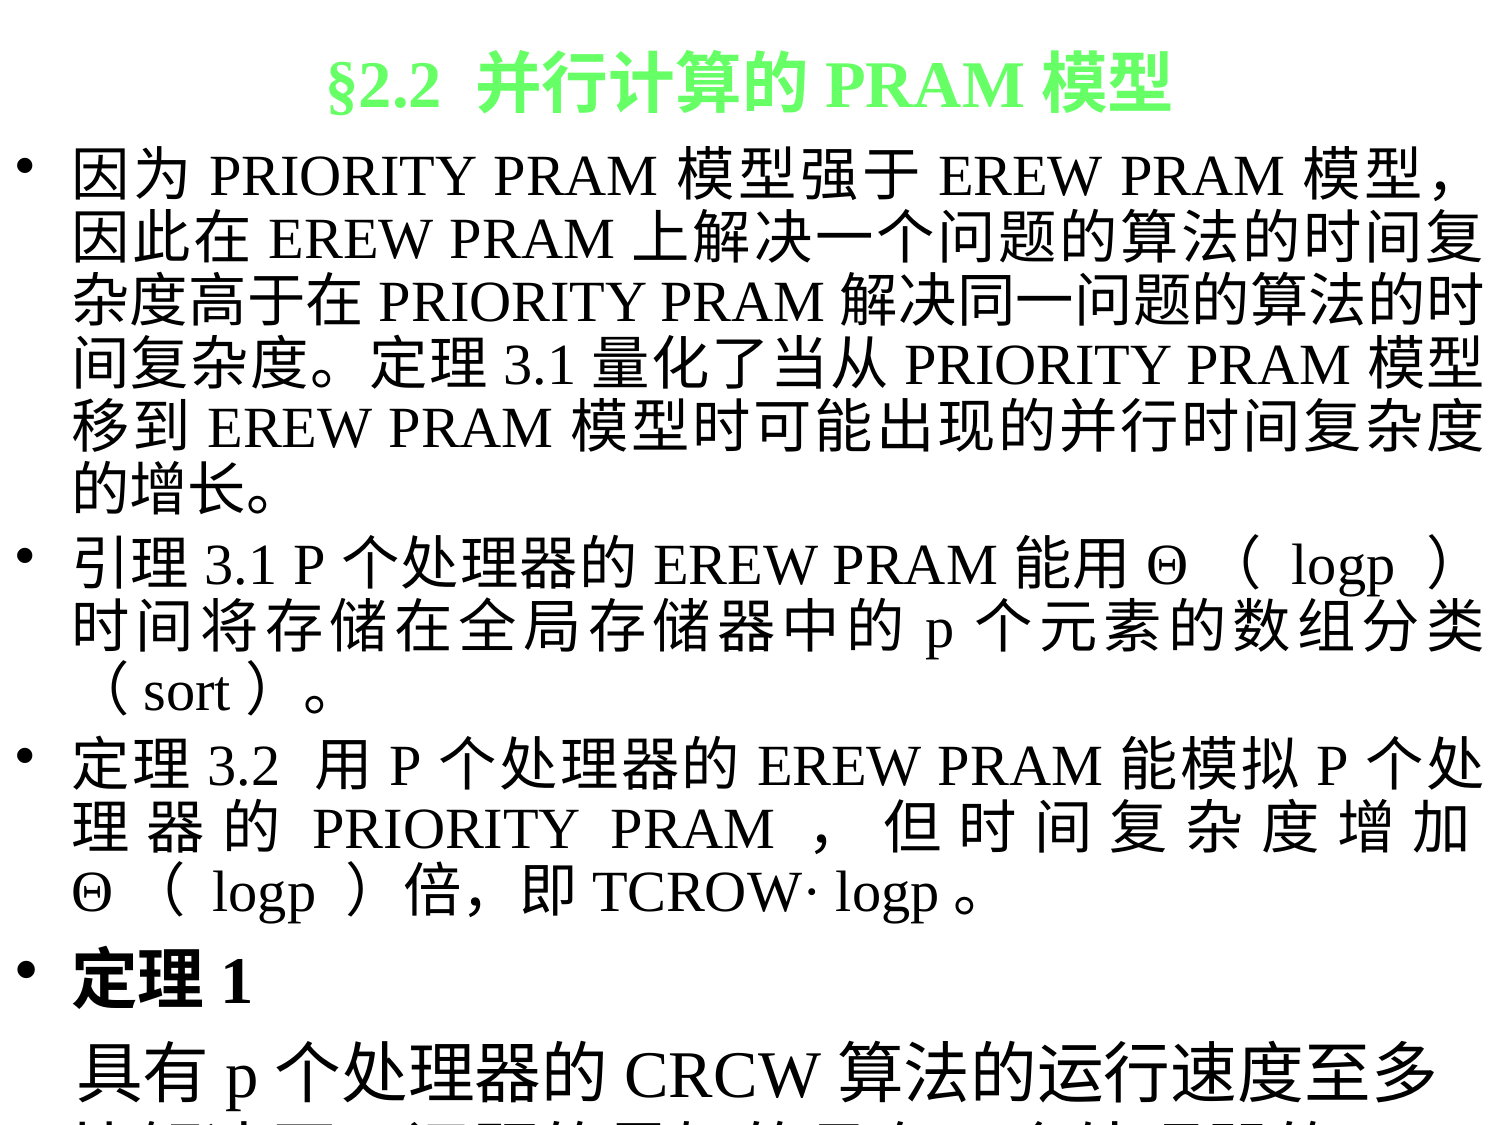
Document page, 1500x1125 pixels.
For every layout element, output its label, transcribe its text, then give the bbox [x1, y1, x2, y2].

list 因为PRIORITY PRAM模型强于EREW PRAM模型，因此在EREW PRAM上解决一个问题的算法的时间复杂度高于在PRIORITY PRAM解决同一问题的算法的时间复杂度。定理3.1量化了当从PRIORITY PRAM模型移到EREW PRAM模型时可能出现的并行时间复杂度的增长。 引理3.1 P个处理器的EREW PRAM能用Θ（ logp ）时间将存储在全局存储器中的p个元素的数组分类（sort）。 定理3.2 用P个处理器的EREW PRAM能模拟P个处理器的PRIORITY PRAM，但时间复杂度增加Θ（ logp ）倍，即TCROW· logp。 定理1 具有p个处理器的CRCW算法的运行速度至多比解决同一问题的最好的具有p个处理器的EREW算法快O(lg p)倍。 [0, 137, 1500, 976]
title §2.2 并行计算的PRAM模型 [112, 0, 1388, 137]
